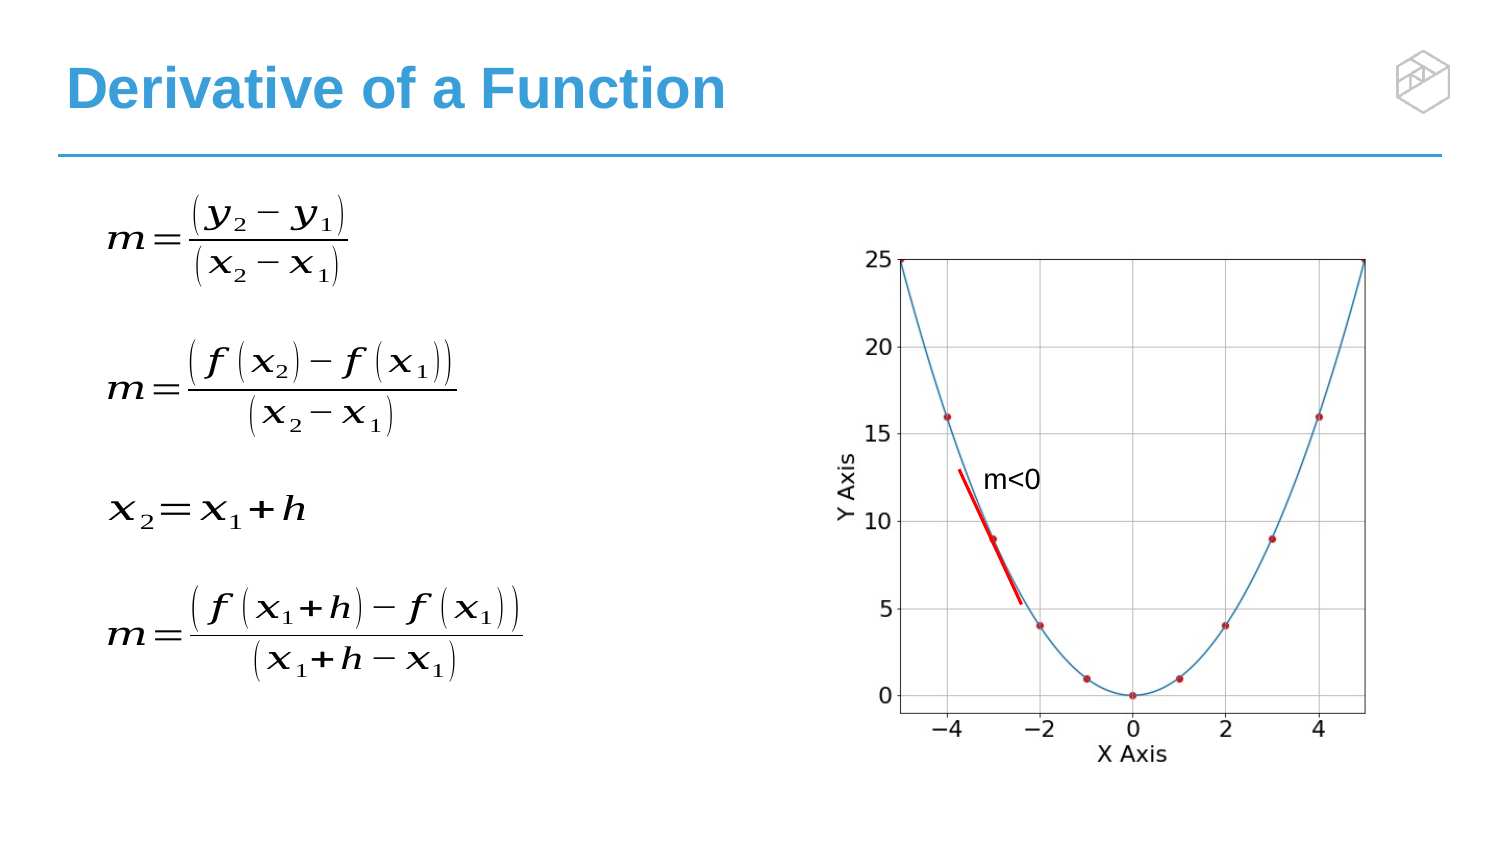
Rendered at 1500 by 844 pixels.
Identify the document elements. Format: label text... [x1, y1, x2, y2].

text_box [958, 468, 1022, 605]
picture [824, 187, 1426, 788]
picture [1396, 49, 1451, 114]
title Derivative of a Function [51, 35, 1135, 130]
